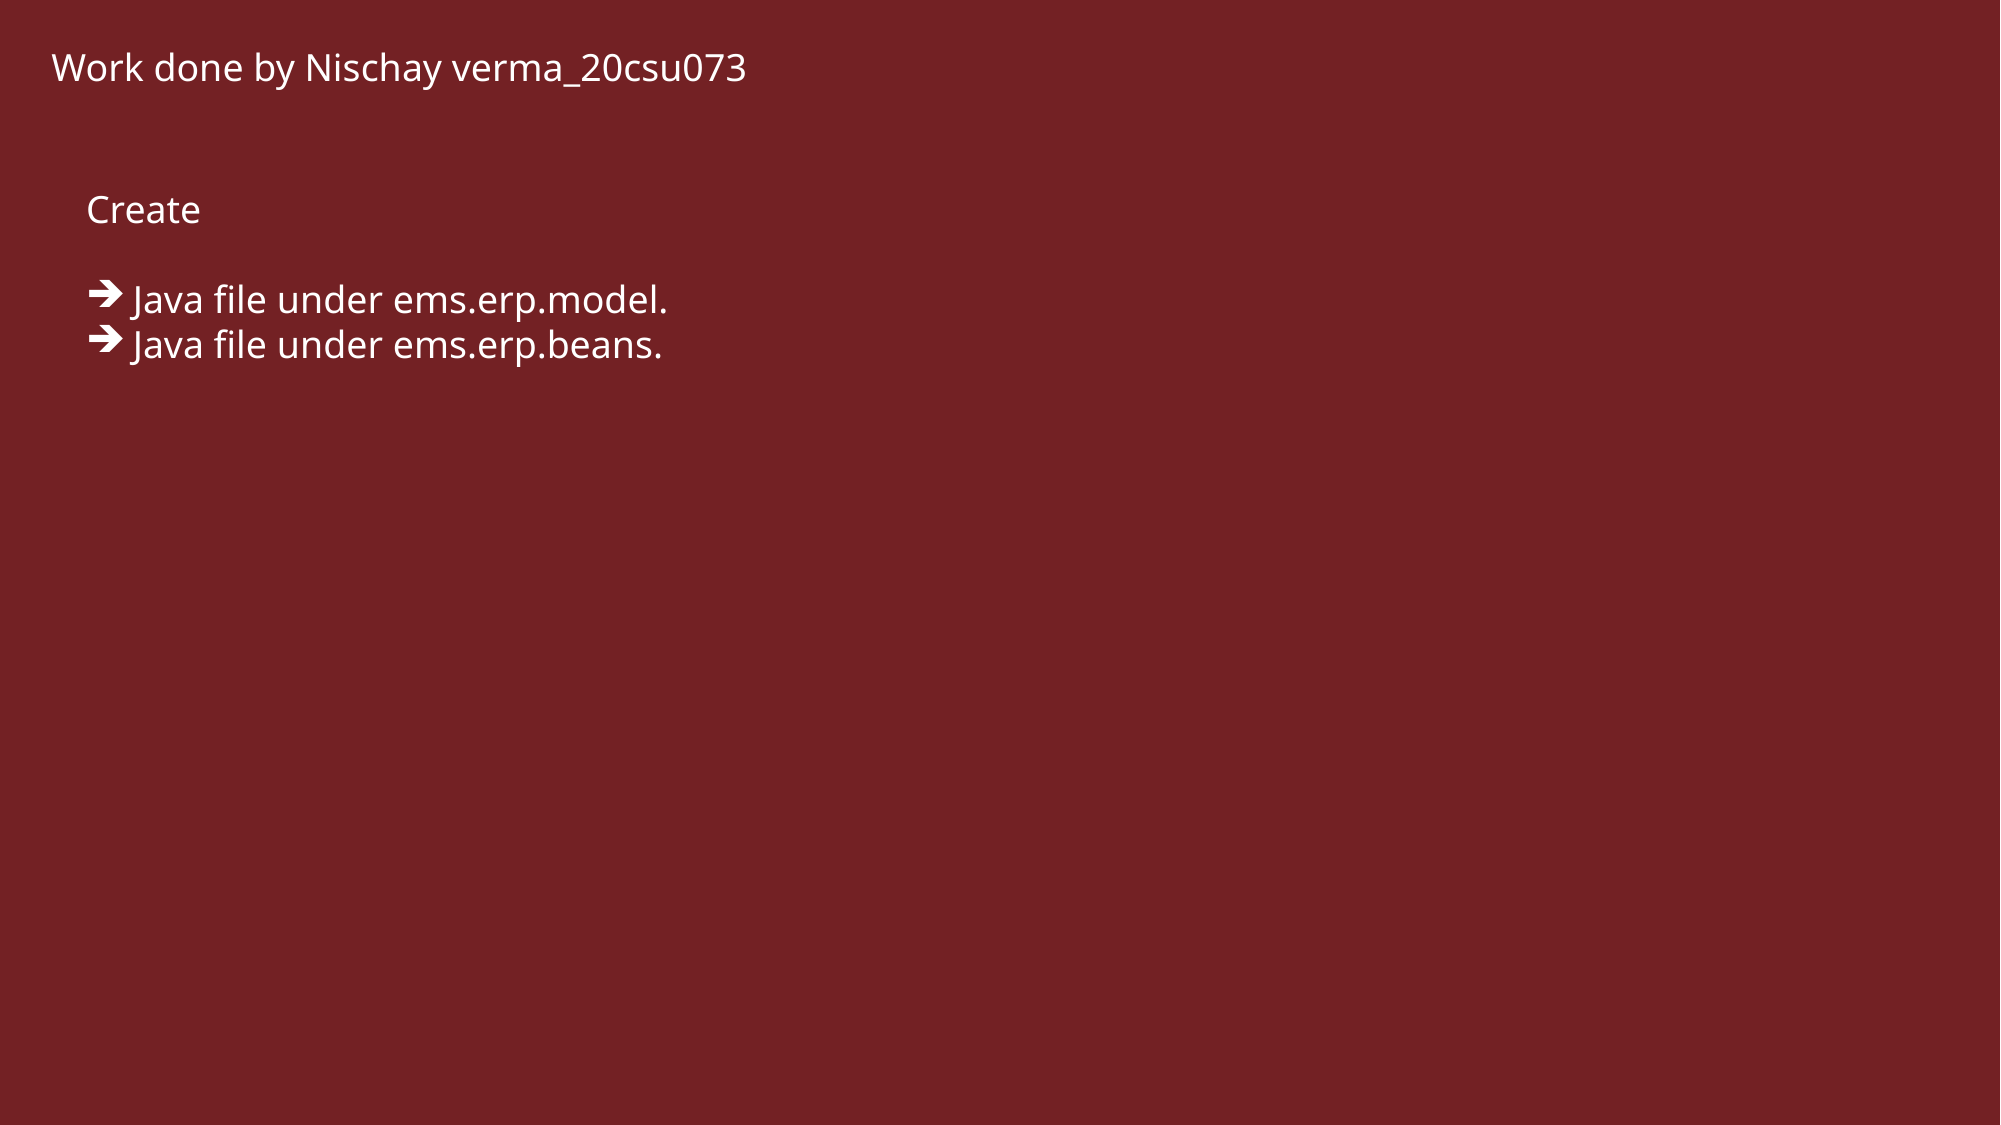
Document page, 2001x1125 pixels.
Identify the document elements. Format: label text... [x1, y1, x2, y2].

text_box Work done by Nischay verma_20csu073 [36, 36, 1914, 97]
text_box Create Java file under ems.erp.model. Java file under ems.erp.beans. [71, 178, 1788, 419]
